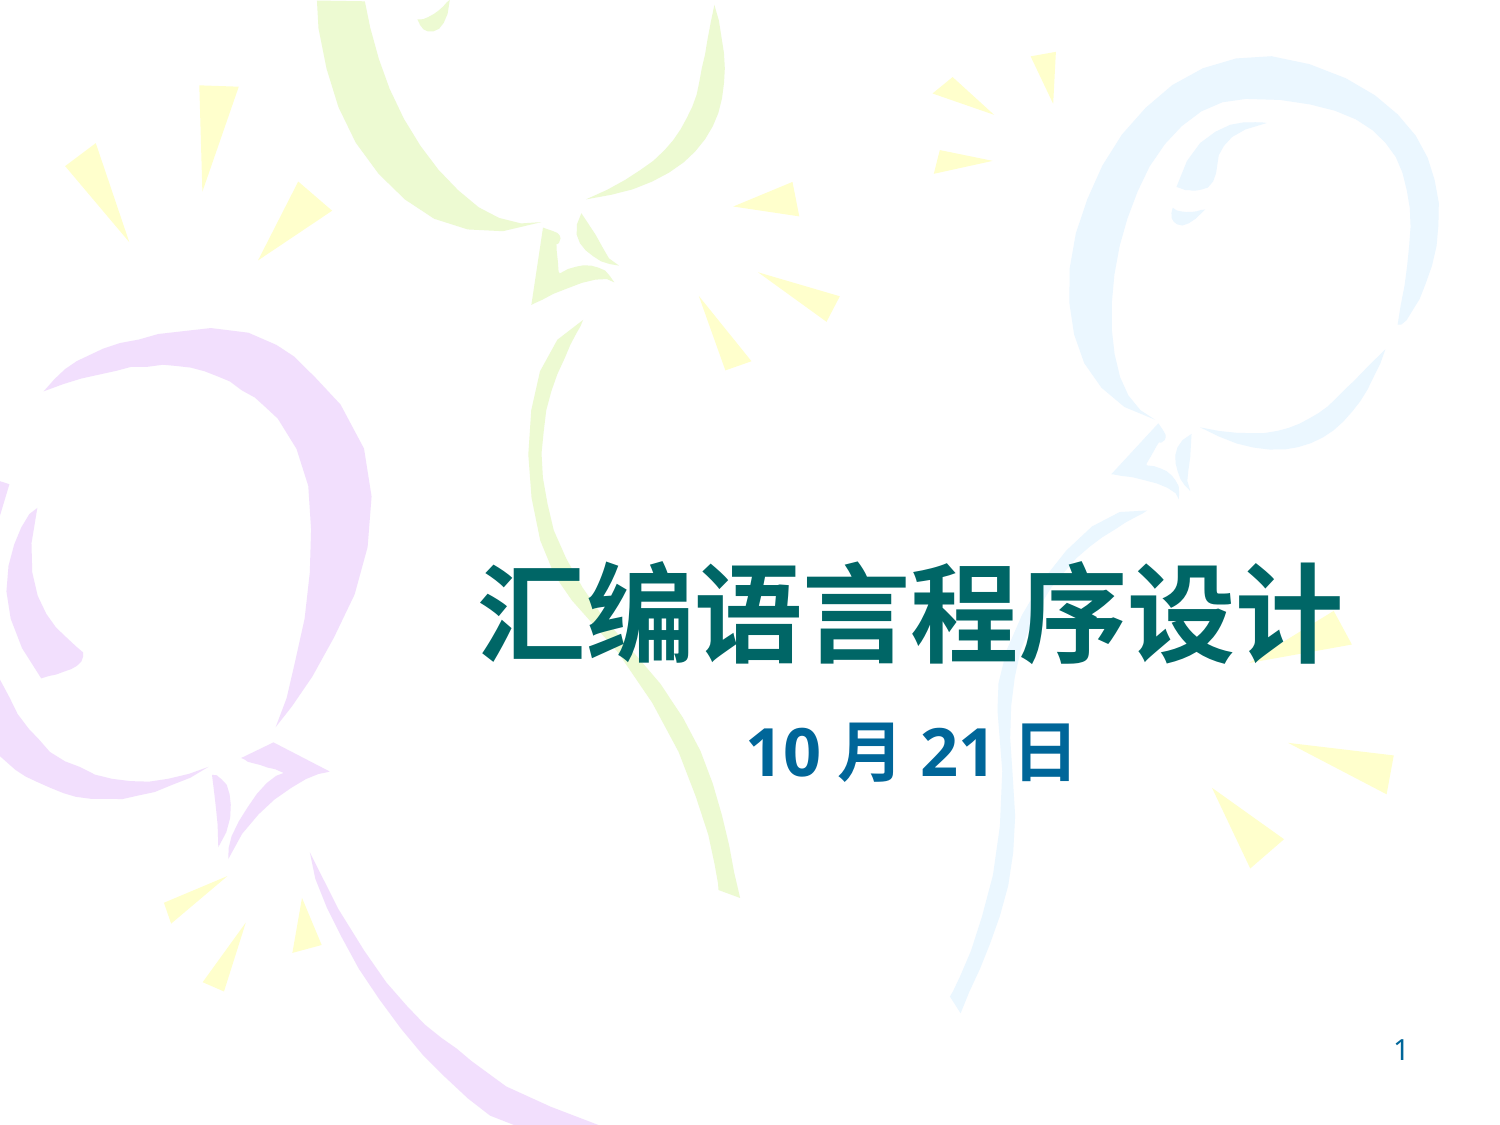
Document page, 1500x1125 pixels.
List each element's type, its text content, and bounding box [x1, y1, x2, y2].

title 汇编语言程序设计 [402, 97, 1419, 686]
subtitle 10月21日 [408, 702, 1417, 946]
slide_number 1 [1074, 1023, 1426, 1100]
